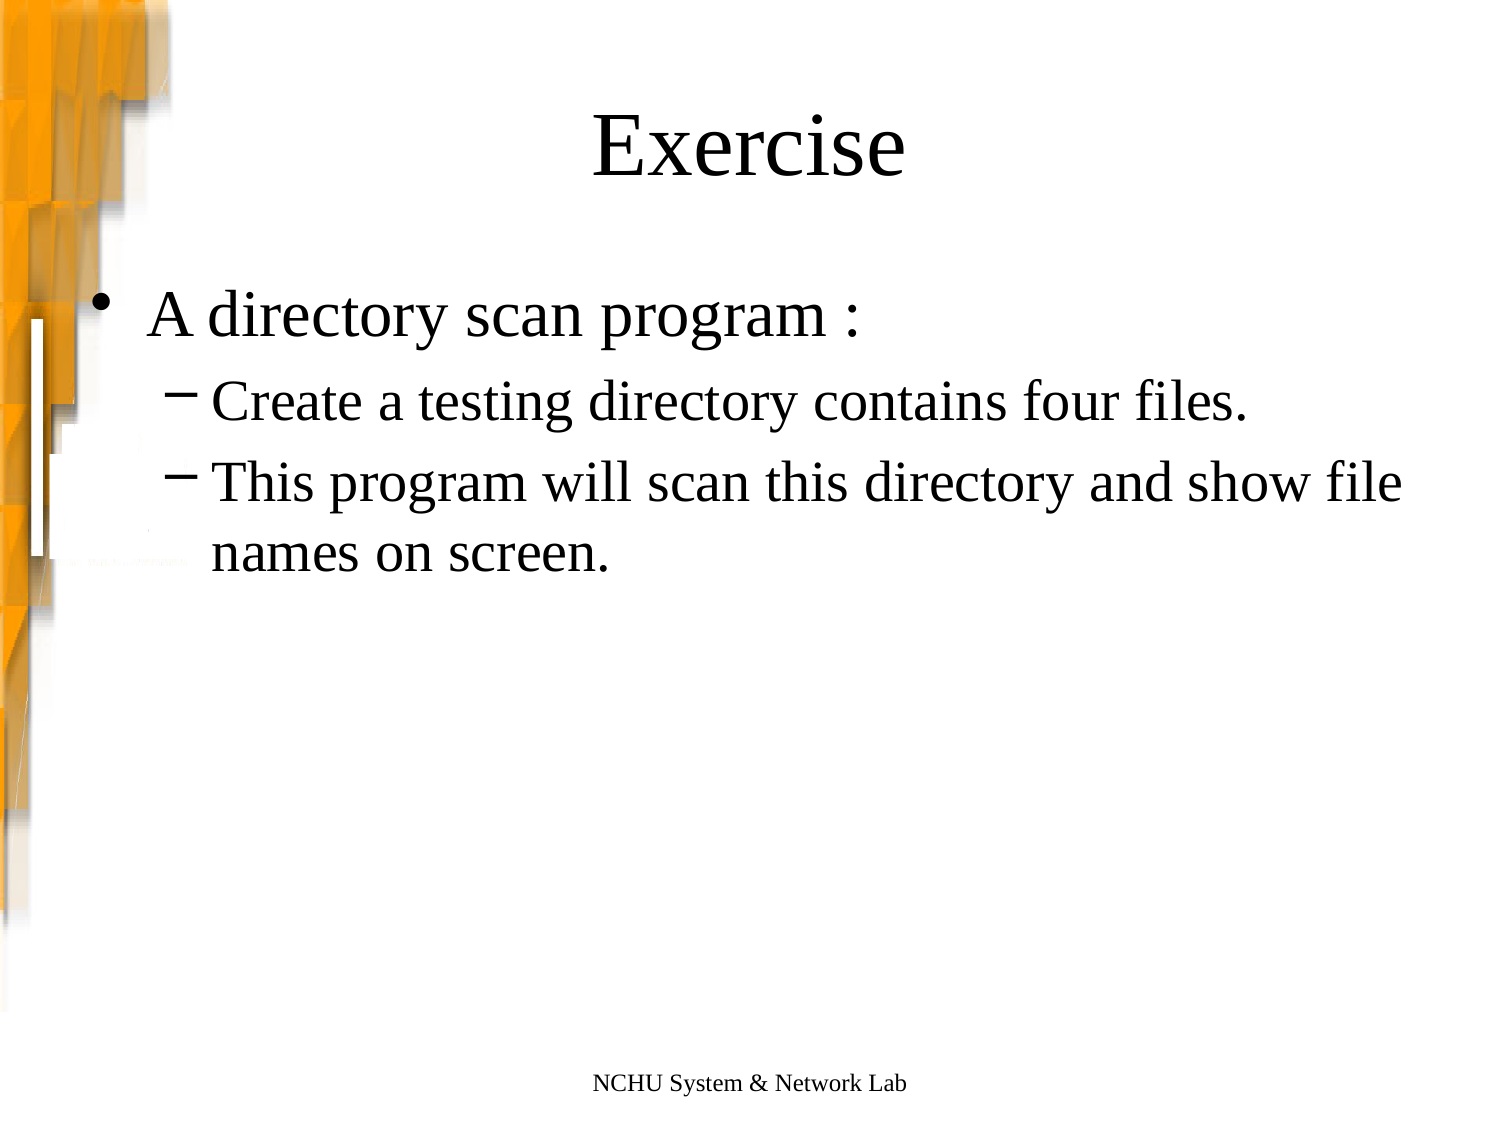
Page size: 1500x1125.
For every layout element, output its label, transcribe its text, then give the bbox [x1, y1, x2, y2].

footer NCHU System & Network Lab [430, 1058, 1070, 1095]
title Exercise [74, 44, 1426, 233]
list A directory scan program : Create a testing directory contains four files. This program will scan this directory and show file names on screen. [74, 262, 1426, 1006]
picture [0, 0, 195, 1012]
